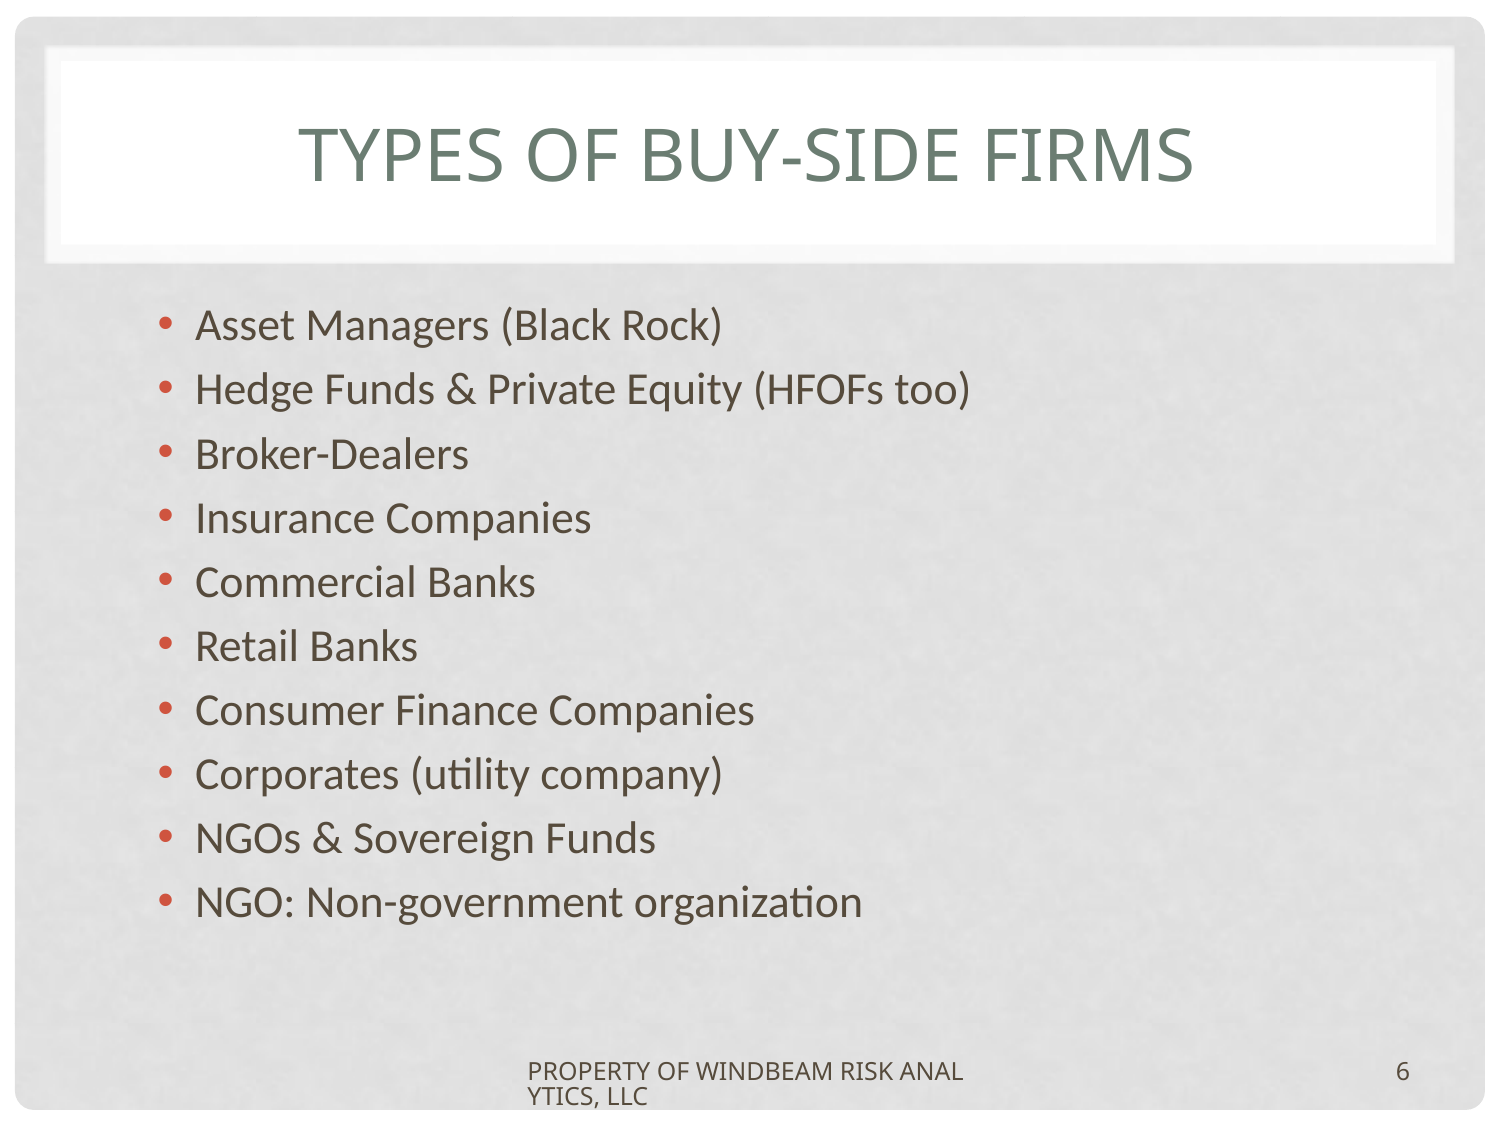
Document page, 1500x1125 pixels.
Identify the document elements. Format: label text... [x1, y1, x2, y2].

slide_number 6 [1074, 1042, 1425, 1103]
title Types of buy-side firms [69, 66, 1425, 238]
footer PROPERTY OF WINDBEAM RISK ANALYTICS, LLC [512, 1042, 988, 1103]
list Asset Managers (Black Rock) Hedge Funds & Private Equity (HFOFs too) Broker-Dealers Insurance Companies Commercial Banks Retail Banks Consumer Finance Companies Corporates (utility company) NGOs & Sovereign Funds NGO: Non-government organization [75, 287, 1425, 1005]
